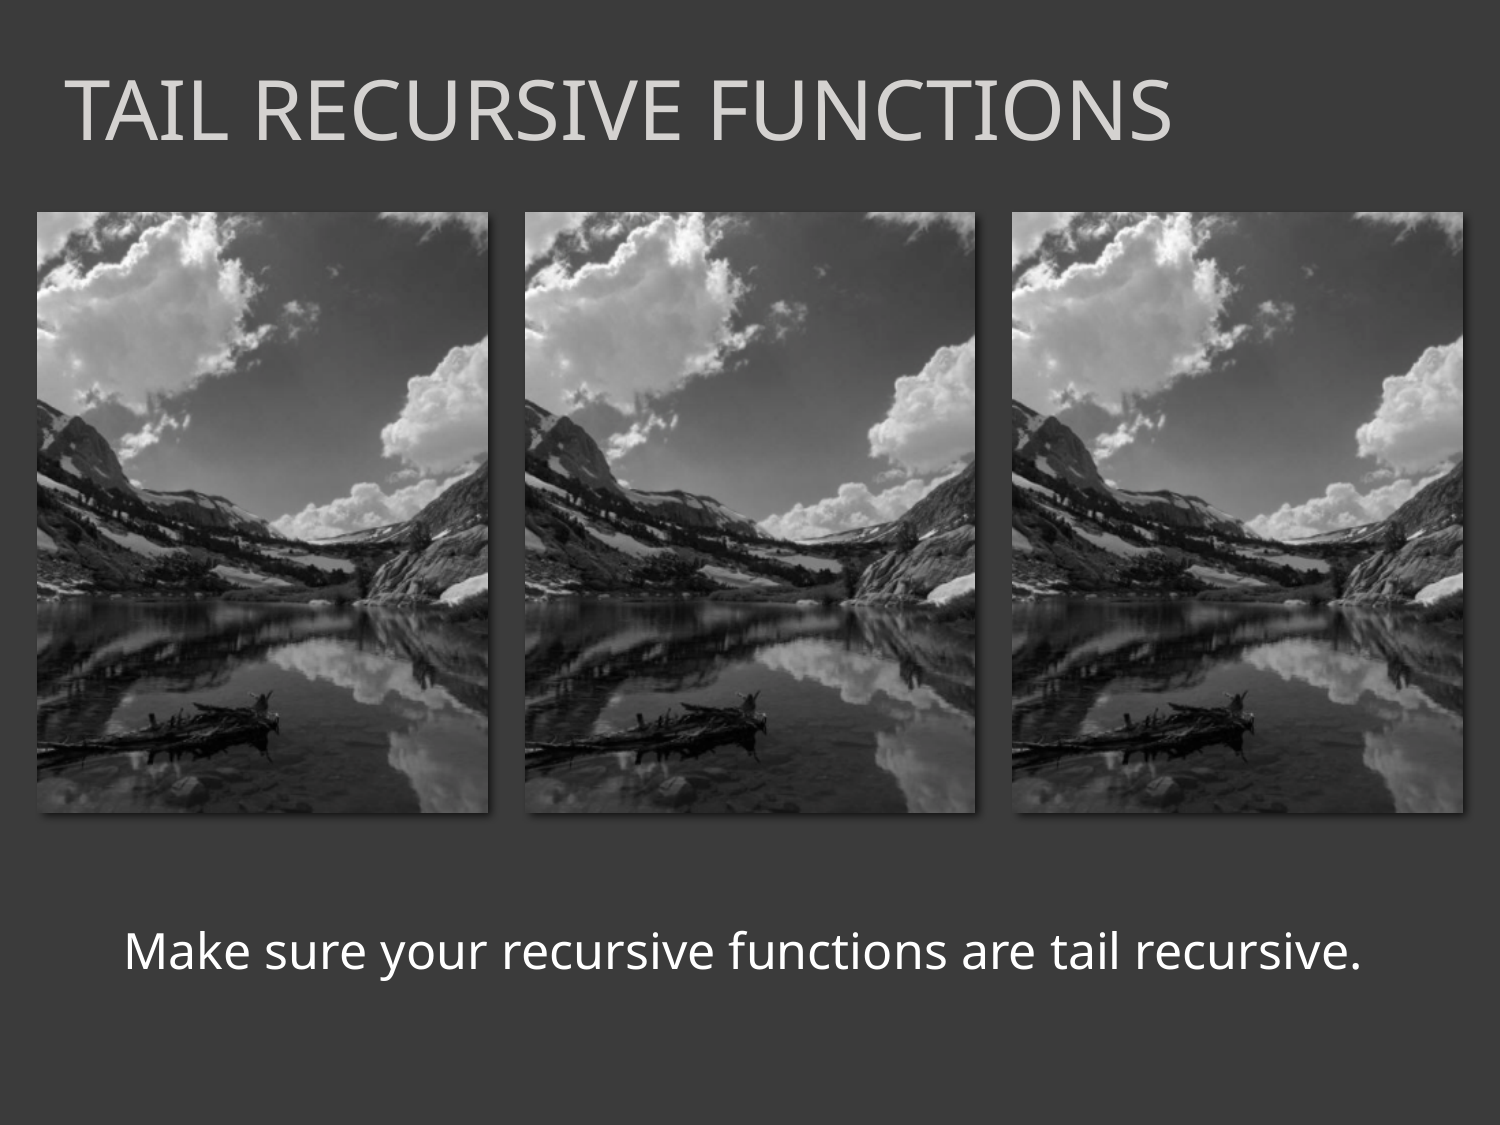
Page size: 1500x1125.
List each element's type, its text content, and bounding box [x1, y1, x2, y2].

picture [37, 212, 488, 813]
text_box Tail Recursive functions [50, 49, 1500, 188]
list Make sure your recursive functions are tail recursive. [37, 912, 1450, 1125]
picture [524, 212, 976, 813]
picture [1012, 212, 1463, 813]
